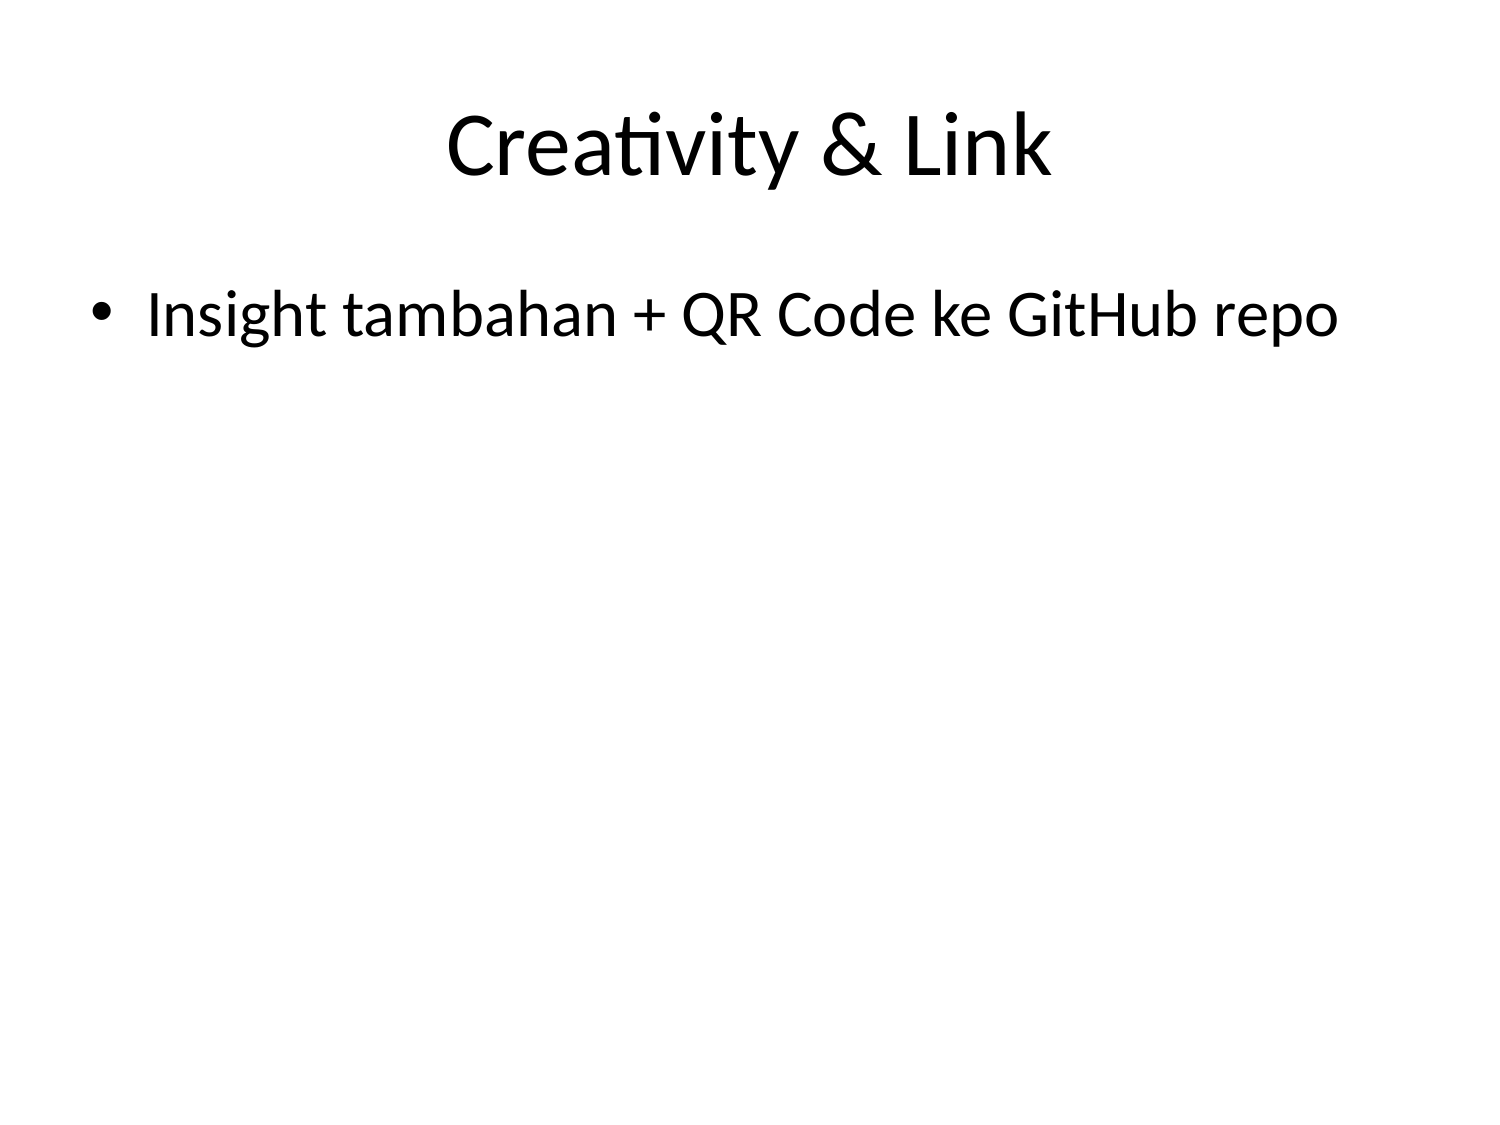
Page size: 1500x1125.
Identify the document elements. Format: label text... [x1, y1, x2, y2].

title Creativity & Link [75, 45, 1425, 233]
list Insight tambahan + QR Code ke GitHub repo [75, 262, 1425, 1005]
